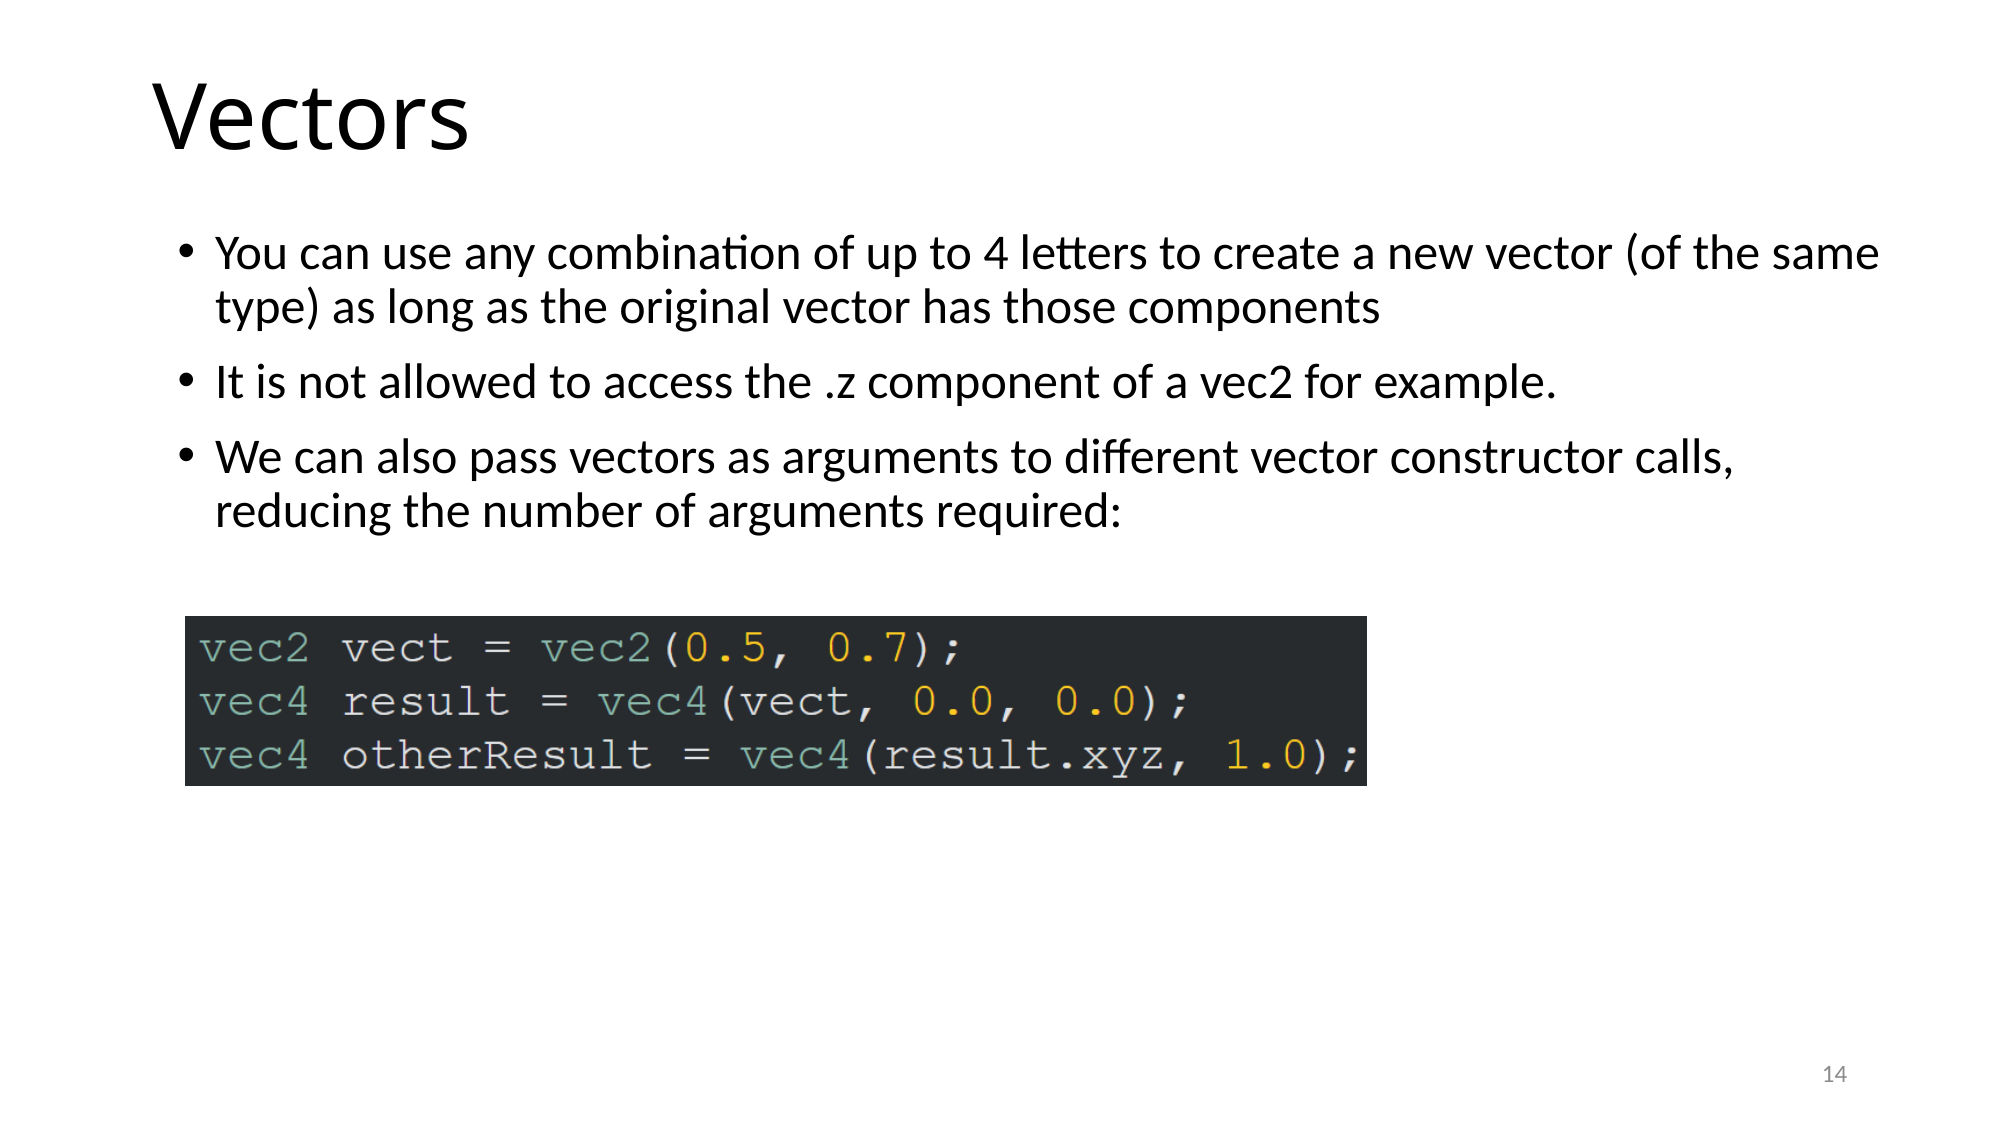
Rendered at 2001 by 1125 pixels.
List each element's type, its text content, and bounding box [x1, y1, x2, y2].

title Vectors [137, 59, 1863, 180]
list You can use any combination of up to 4 letters to create a new vector (of the same type) as long as the original vector has those components It is not allowed to access the .z component of a vec2 for example. We can also pass vectors as arguments to different vector constructor calls, reducing the number of arguments required: [162, 219, 1896, 563]
picture [185, 616, 1367, 786]
slide_number 14 [1412, 1042, 1863, 1103]
